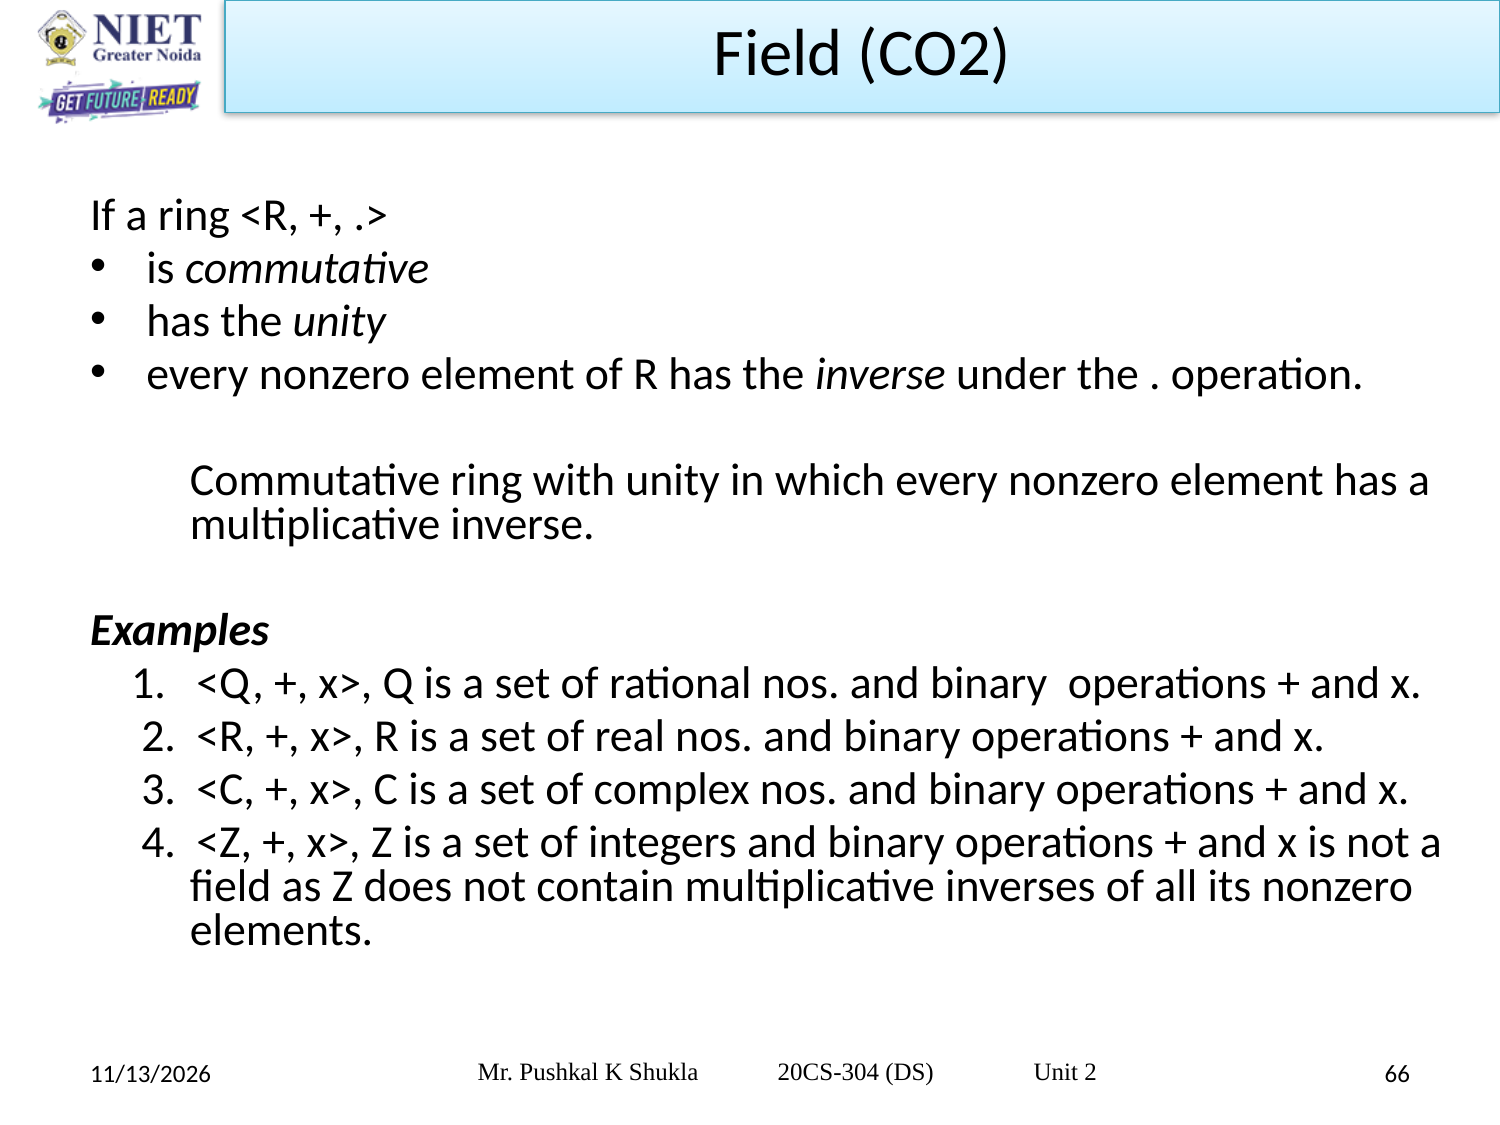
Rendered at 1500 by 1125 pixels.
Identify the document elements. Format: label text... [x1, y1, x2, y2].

text_box If a ring <R, +, .> is commutative has the unity every nonzero element of R has the inverse under the . operation. Commutative ring with unity in which every nonzero element has a multiplicative inverse. Examples 1. <Q, +, x>, Q is a set of rational nos. and binary operations + and x. 2. <R, +, x>, R is a set of real nos. and binary operations + and x. 3. <C, +, x>, C is a set of complex nos. and binary operations + and x. 4. <Z, +, x>, Z is a set of integers and binary operations + and x is not a field as Z does not contain multiplicative inverses of all its nonzero elements. [75, 187, 1463, 1026]
footer Mr. Pushkal K Shukla 20CS-304 (DS) Unit 2 [375, 1040, 1200, 1100]
text_box Field (CO2) [238, 0, 1500, 113]
picture [0, 0, 238, 135]
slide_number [75, 1042, 425, 1103]
slide_number 66 [1074, 1042, 1425, 1103]
